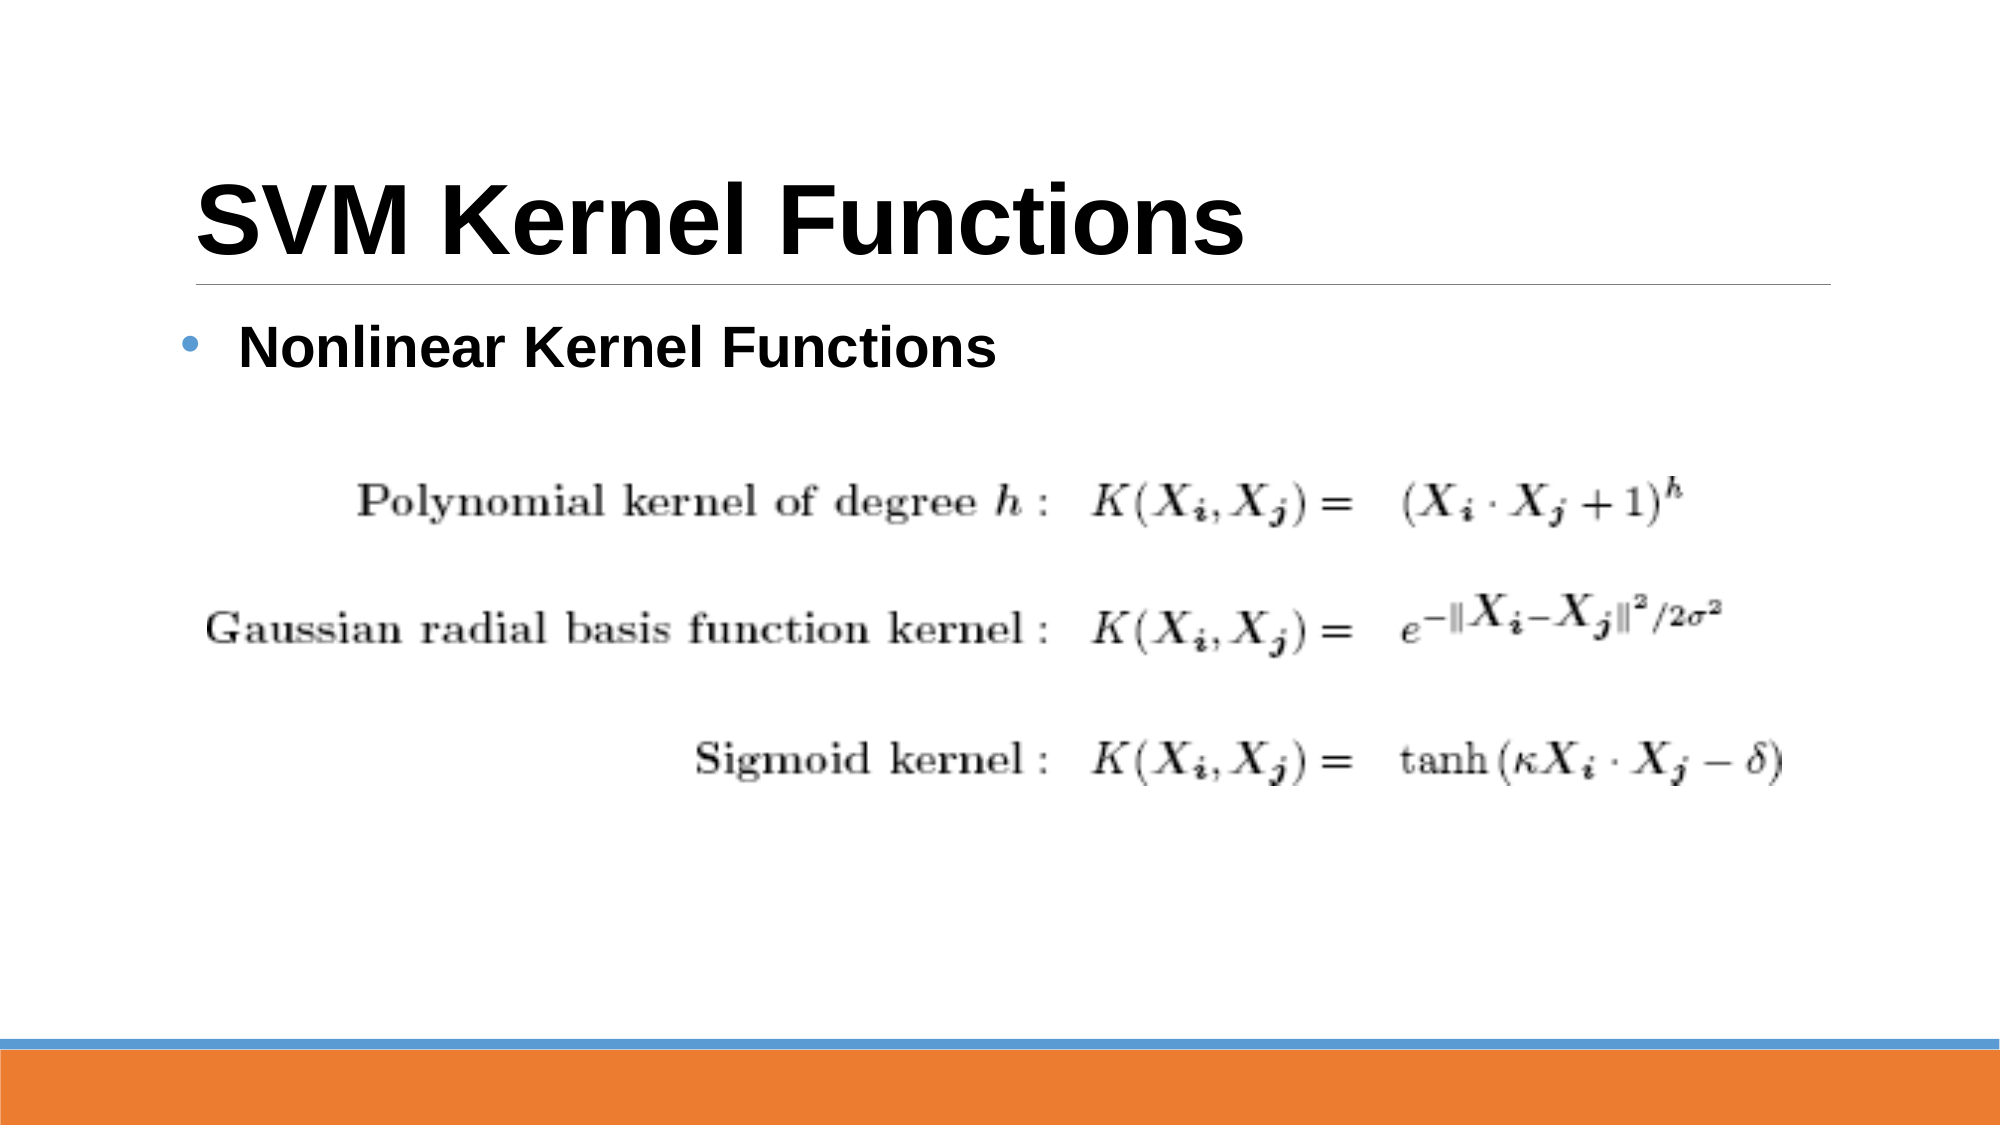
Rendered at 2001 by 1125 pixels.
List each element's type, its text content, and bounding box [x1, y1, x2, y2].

text_box Nonlinear Kernel Functions [177, 306, 1002, 379]
picture [206, 476, 1783, 786]
title SVM Kernel Functions [192, 152, 1473, 343]
